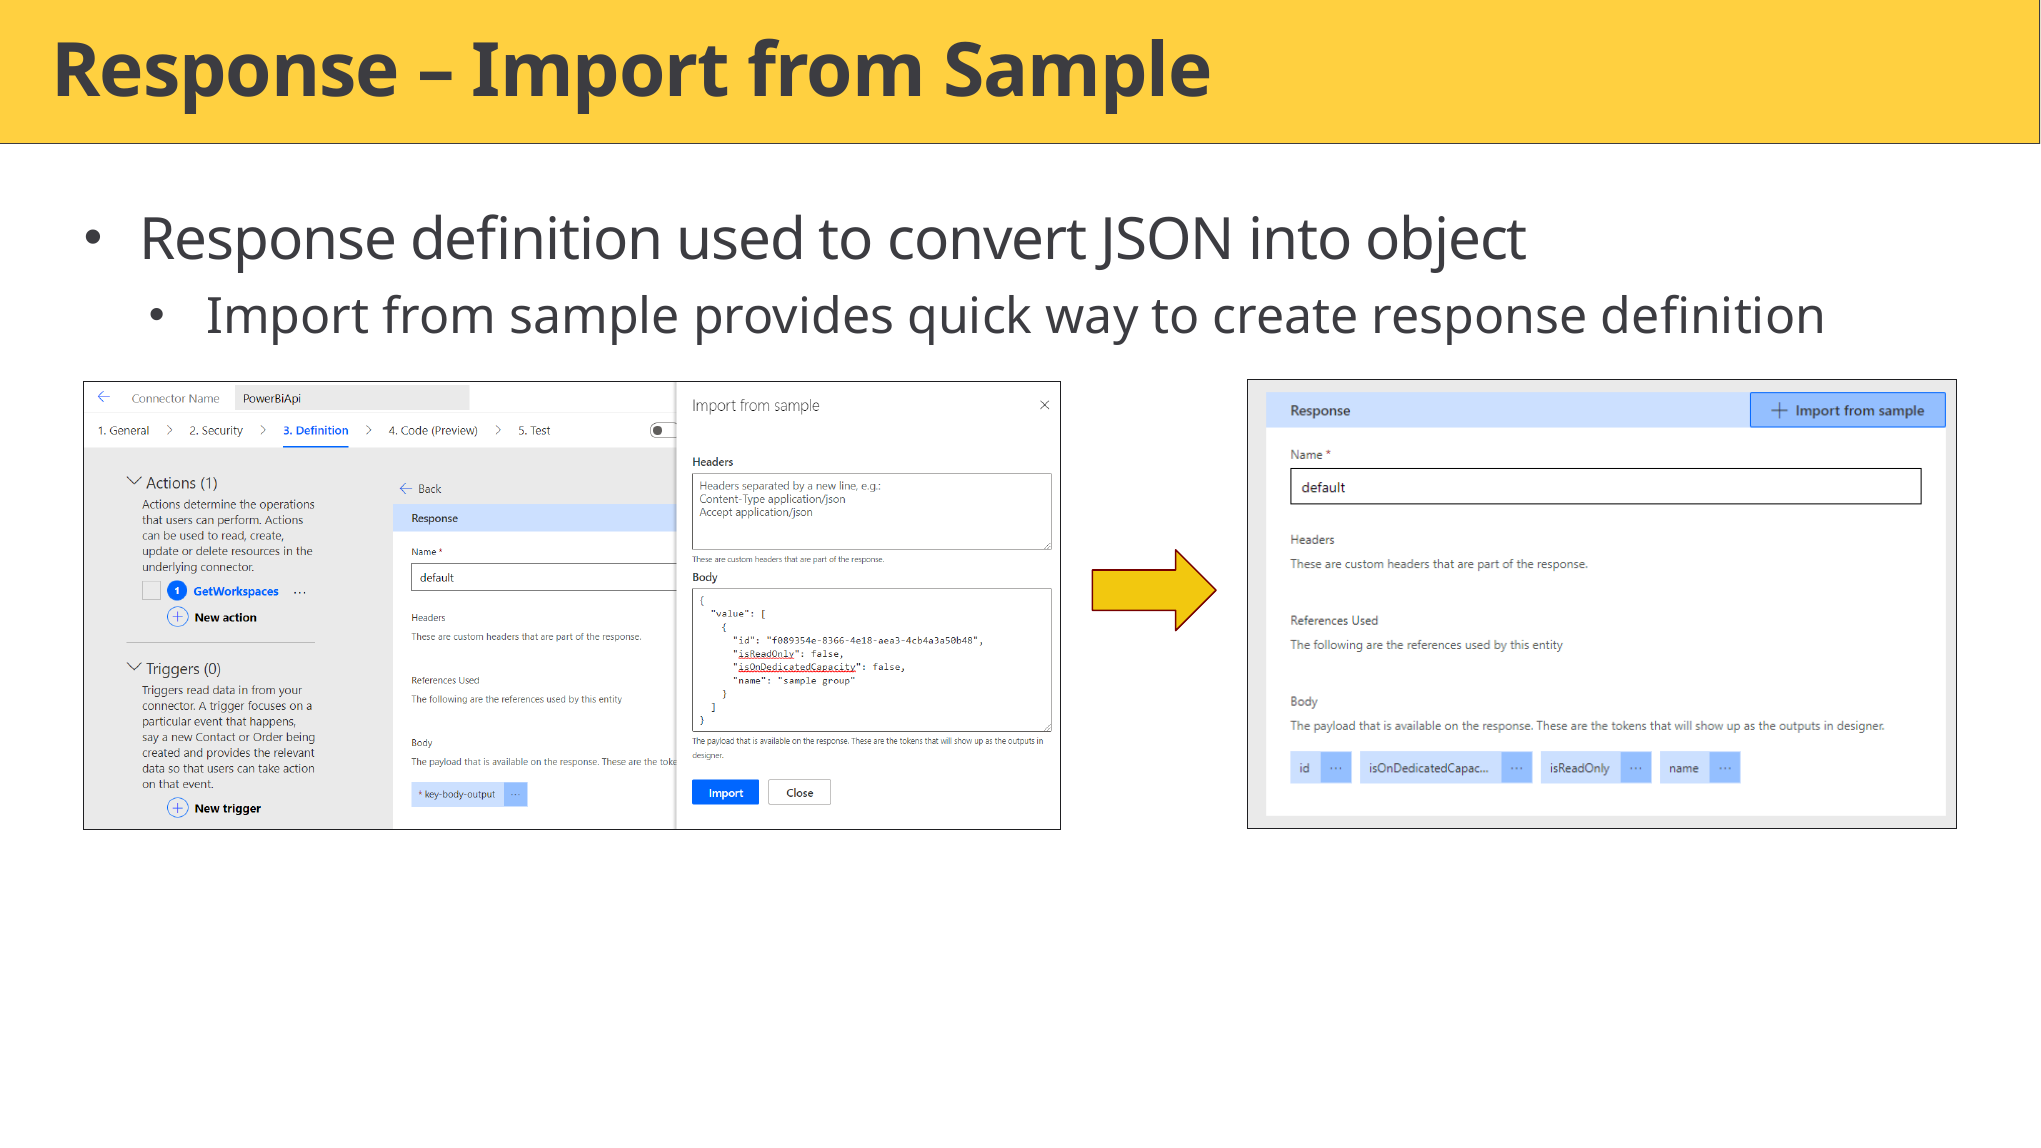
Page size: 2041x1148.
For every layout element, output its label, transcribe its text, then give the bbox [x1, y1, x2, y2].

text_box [1092, 378, 1957, 829]
title Response – Import from Sample [51, 31, 1988, 113]
picture [83, 380, 1061, 830]
list Response definition used to convert JSON into object Import from sample provides quick way to create response definition [83, 201, 1988, 346]
